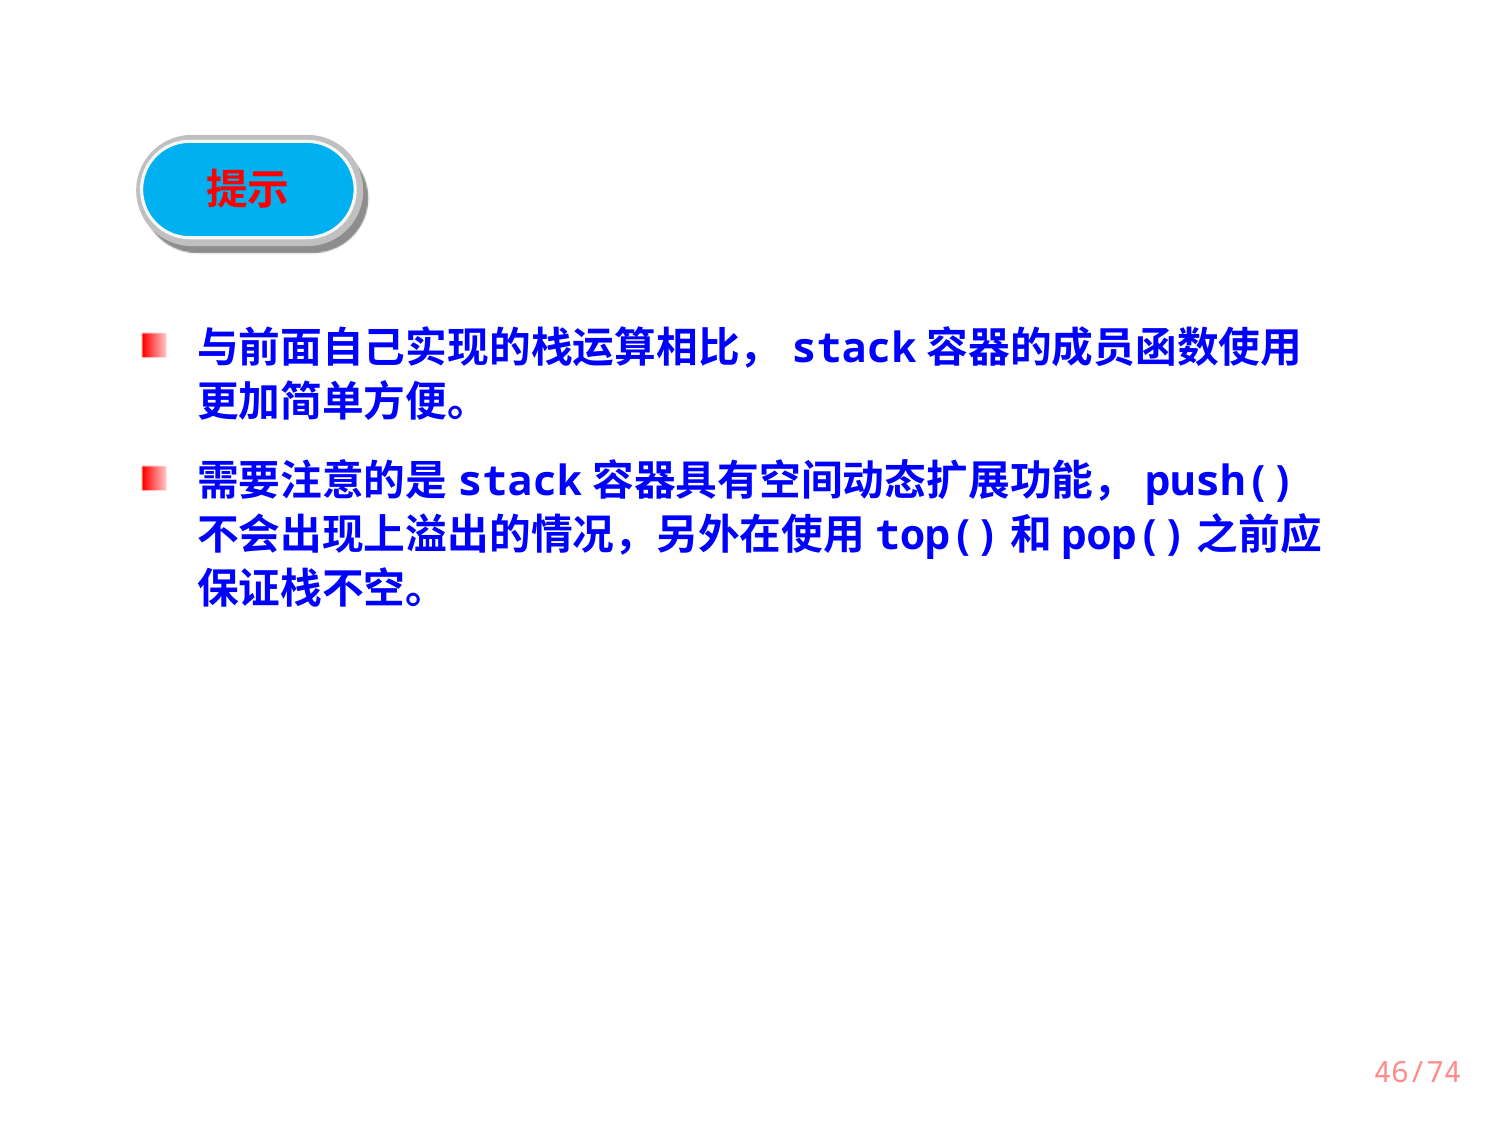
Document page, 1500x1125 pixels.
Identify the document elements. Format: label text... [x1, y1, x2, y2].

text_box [135, 134, 364, 247]
picture [140, 464, 170, 494]
slide_number 46/74 [1328, 1042, 1477, 1103]
text_box 与前面自己实现的栈运算相比，stack容器的成员函数使用更加简单方便。 需要注意的是stack容器具有空间动态扩展功能，push()不会出现上溢出的情况，另外在使用top()和pop()之前应保证栈不空。 [115, 291, 1361, 638]
picture [140, 331, 170, 361]
